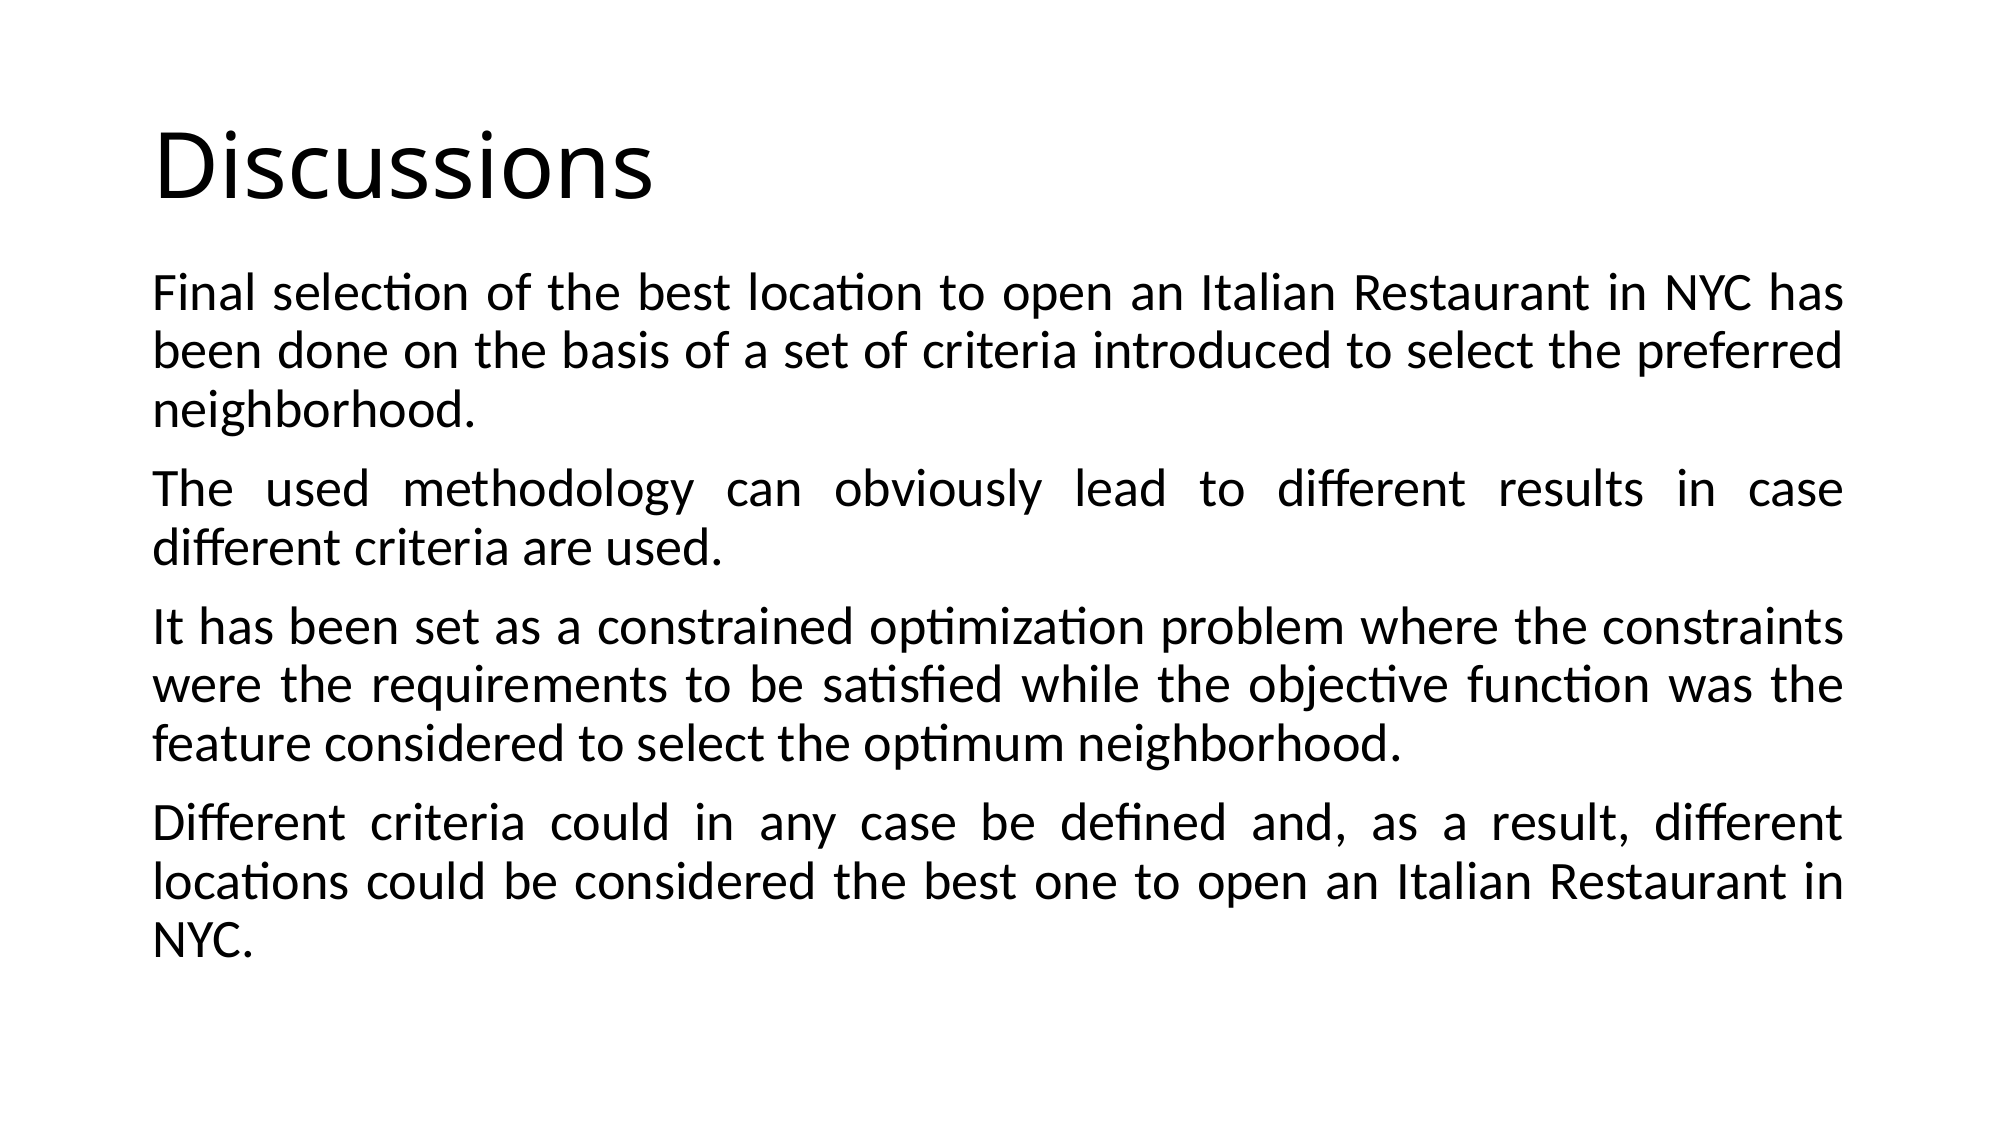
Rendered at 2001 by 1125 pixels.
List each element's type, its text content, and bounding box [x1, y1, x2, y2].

list Final selection of the best location to open an Italian Restaurant in NYC has been done on the basis of a set of criteria introduced to select the preferred neighborhood. The used methodology can obviously lead to different results in case different criteria are used. It has been set as a constrained optimization problem where the constraints were the requirements to be satisfied while the objective function was the feature considered to select the optimum neighborhood. Different criteria could in any case be defined and, as a result, different locations could be considered the best one to open an Italian Restaurant in NYC. [137, 256, 1863, 1012]
title Discussions [137, 59, 1863, 256]
